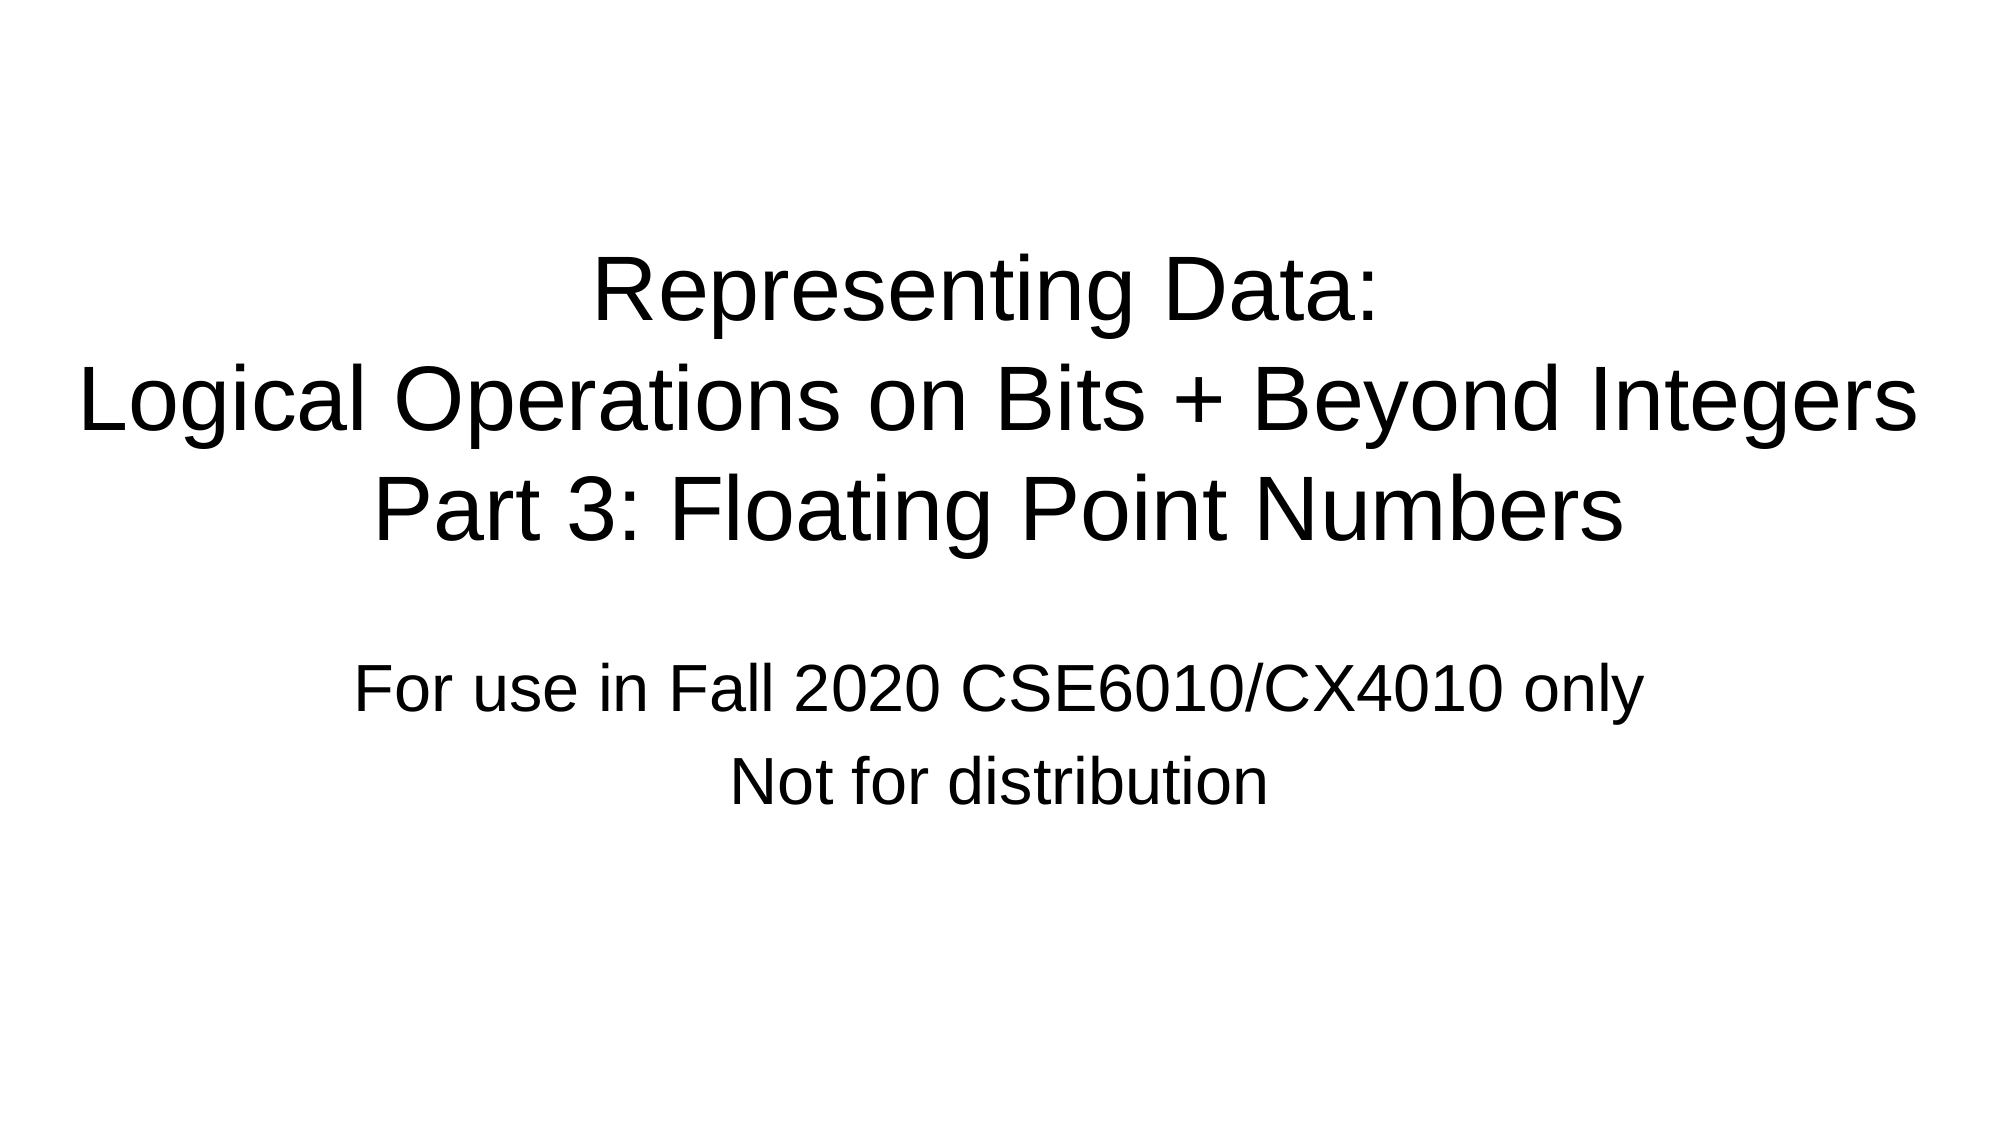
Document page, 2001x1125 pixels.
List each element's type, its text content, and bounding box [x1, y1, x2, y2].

subtitle For use in Fall 2020 CSE6010/CX4010 only Not for distribution [300, 637, 1700, 925]
title Representing Data: Logical Operations on Bits + Beyond Integers Part 3: Floating Point Numbers [0, 224, 2000, 563]
